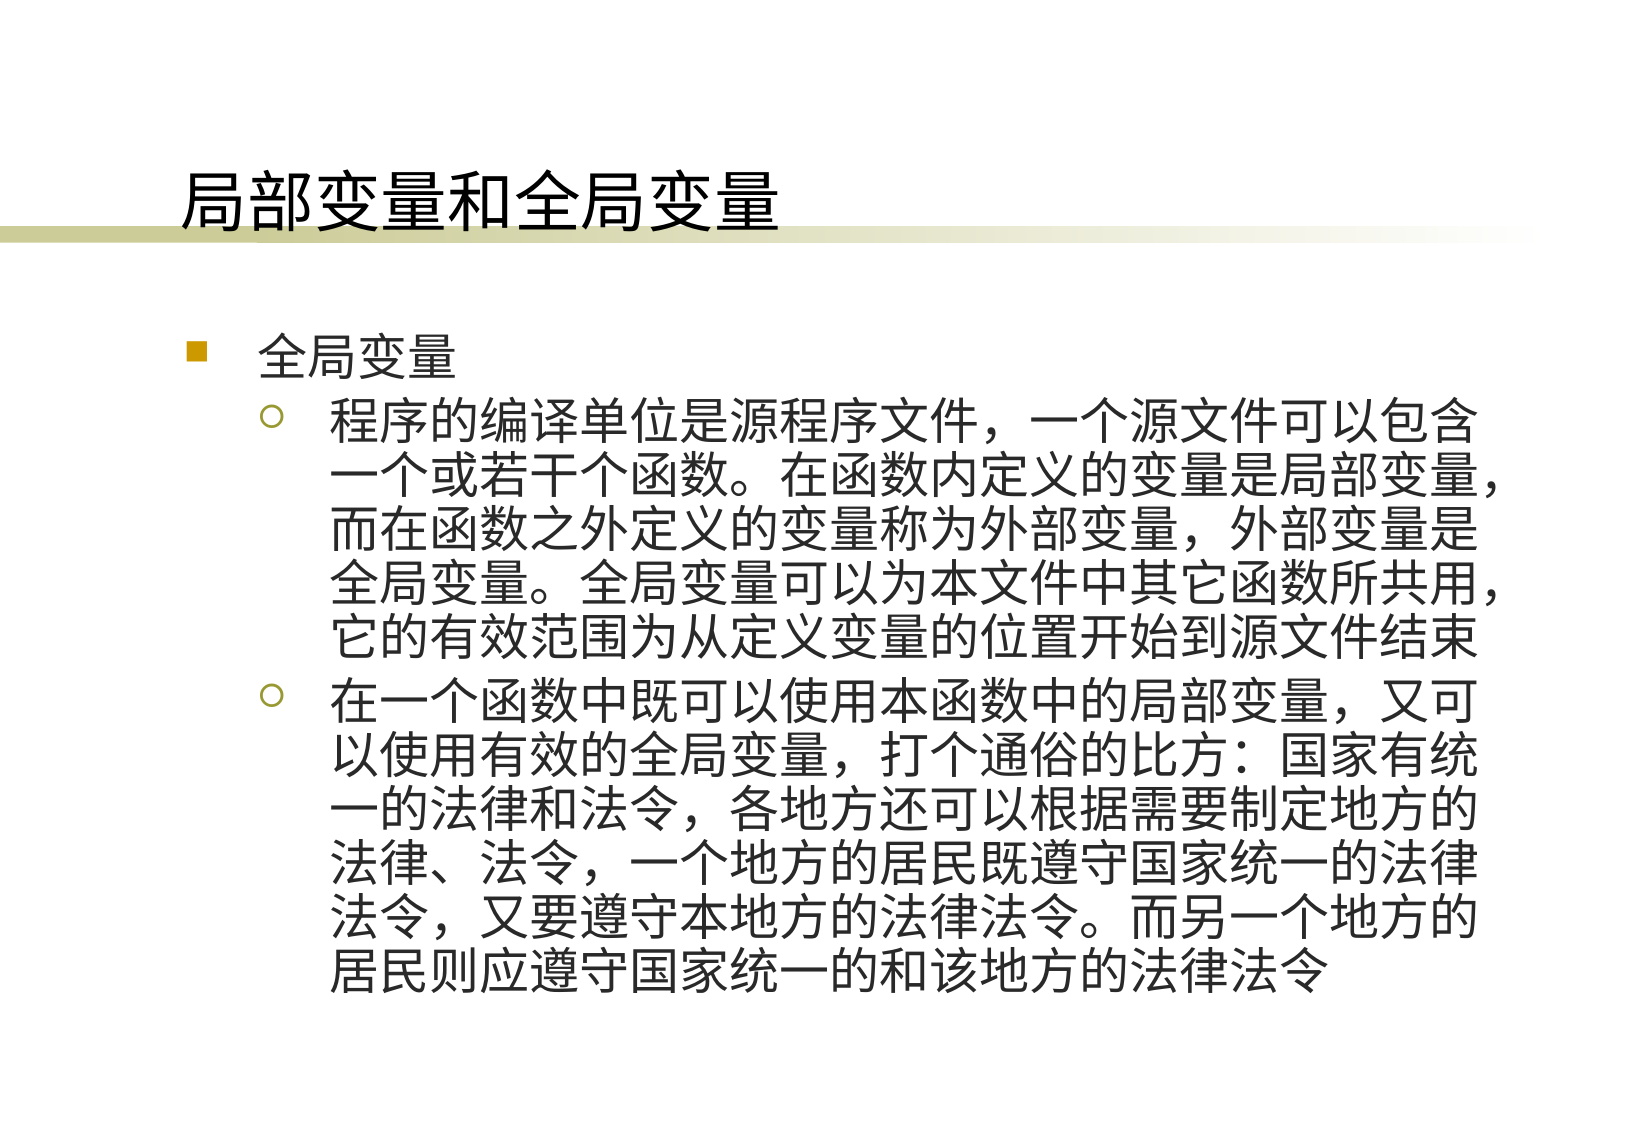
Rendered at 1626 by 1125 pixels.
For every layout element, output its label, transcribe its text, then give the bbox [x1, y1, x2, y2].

list 全局变量 程序的编译单位是源程序文件，一个源文件可以包含一个或若干个函数。在函数内定义的变量是局部变量，而在函数之外定义的变量称为外部变量，外部变量是全局变量。全局变量可以为本文件中其它函数所共用，它的有效范围为从定义变量的位置开始到源文件结束 在一个函数中既可以使用本函数中的局部变量，又可以使用有效的全局变量，打个通俗的比方：国家有统一的法律和法令，各地方还可以根据需要制定地方的法律、法令，一个地方的居民既遵守国家统一的法律法令，又要遵守本地方的法律法令。而另一个地方的居民则应遵守国家统一的和该地方的法律法令 [168, 324, 1531, 1000]
title 局部变量和全局变量 [165, 15, 1438, 248]
